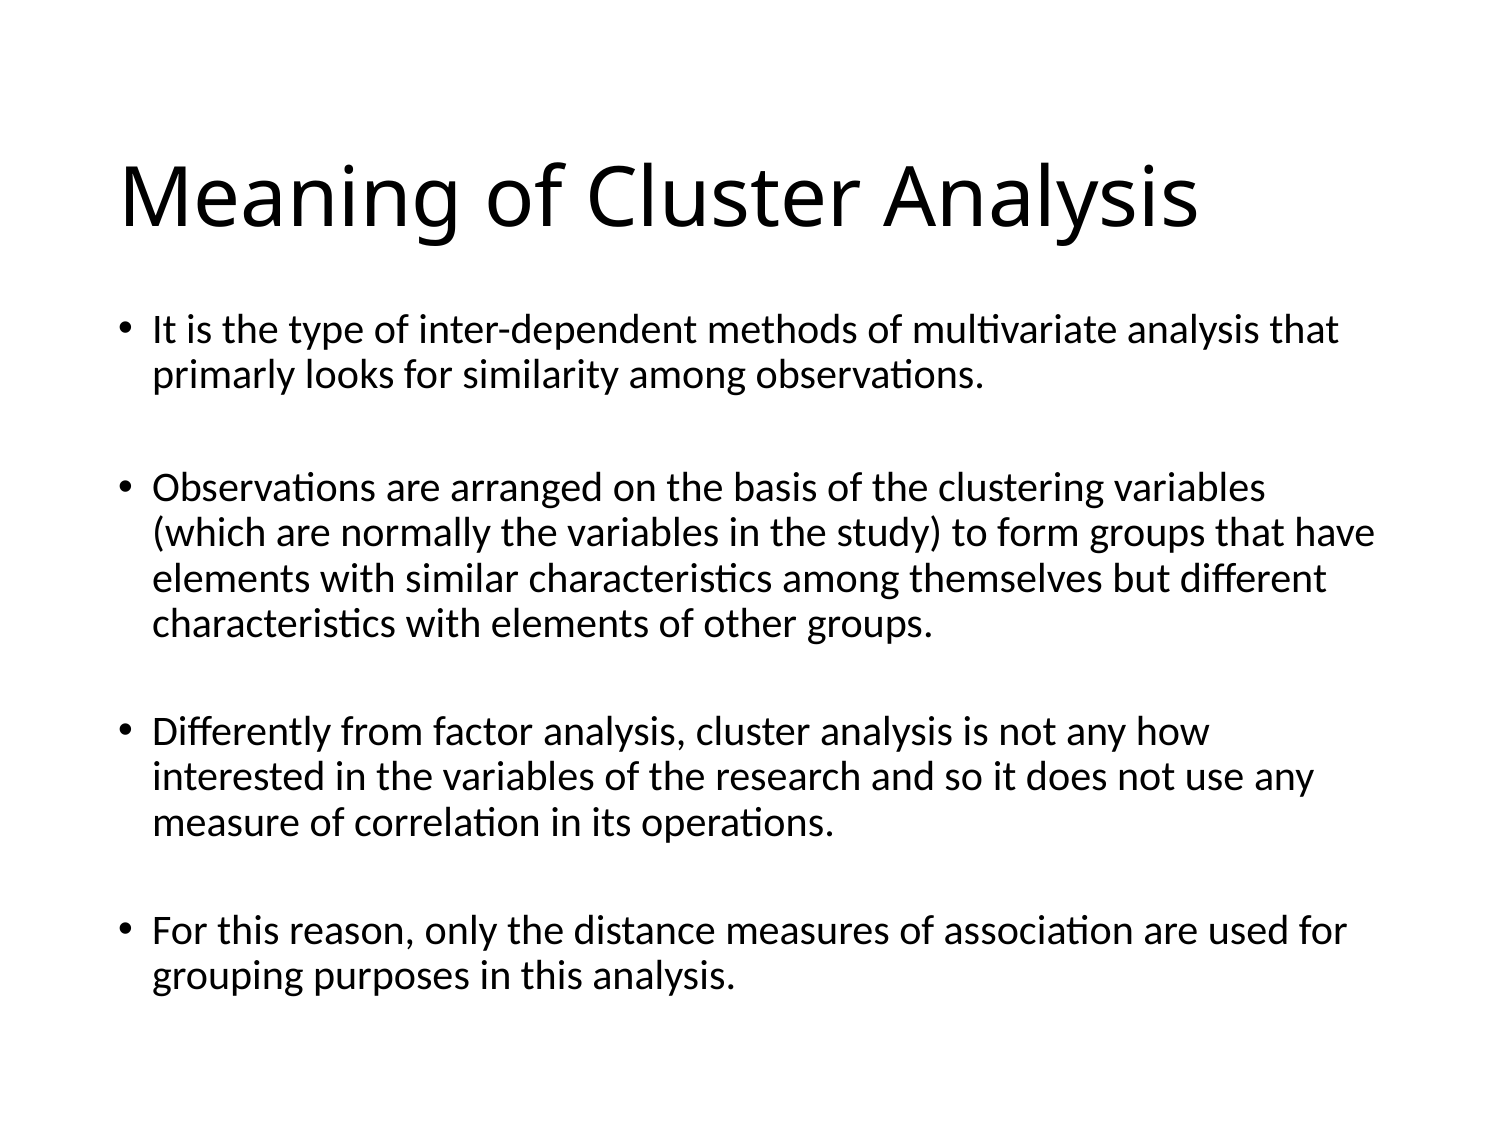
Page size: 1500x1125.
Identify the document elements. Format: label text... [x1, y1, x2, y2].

title Meaning of Cluster Analysis [103, 59, 1397, 278]
list It is the type of inter-dependent methods of multivariate analysis that primarly looks for similarity among observations. Observations are arranged on the basis of the clustering variables (which are normally the variables in the study) to form groups that have elements with similar characteristics among themselves but different characteristics with elements of other groups. Differently from factor analysis, cluster analysis is not any how interested in the variables of the research and so it does not use any measure of correlation in its operations. For this reason, only the distance measures of association are used for grouping purposes in this analysis. [103, 299, 1397, 1014]
